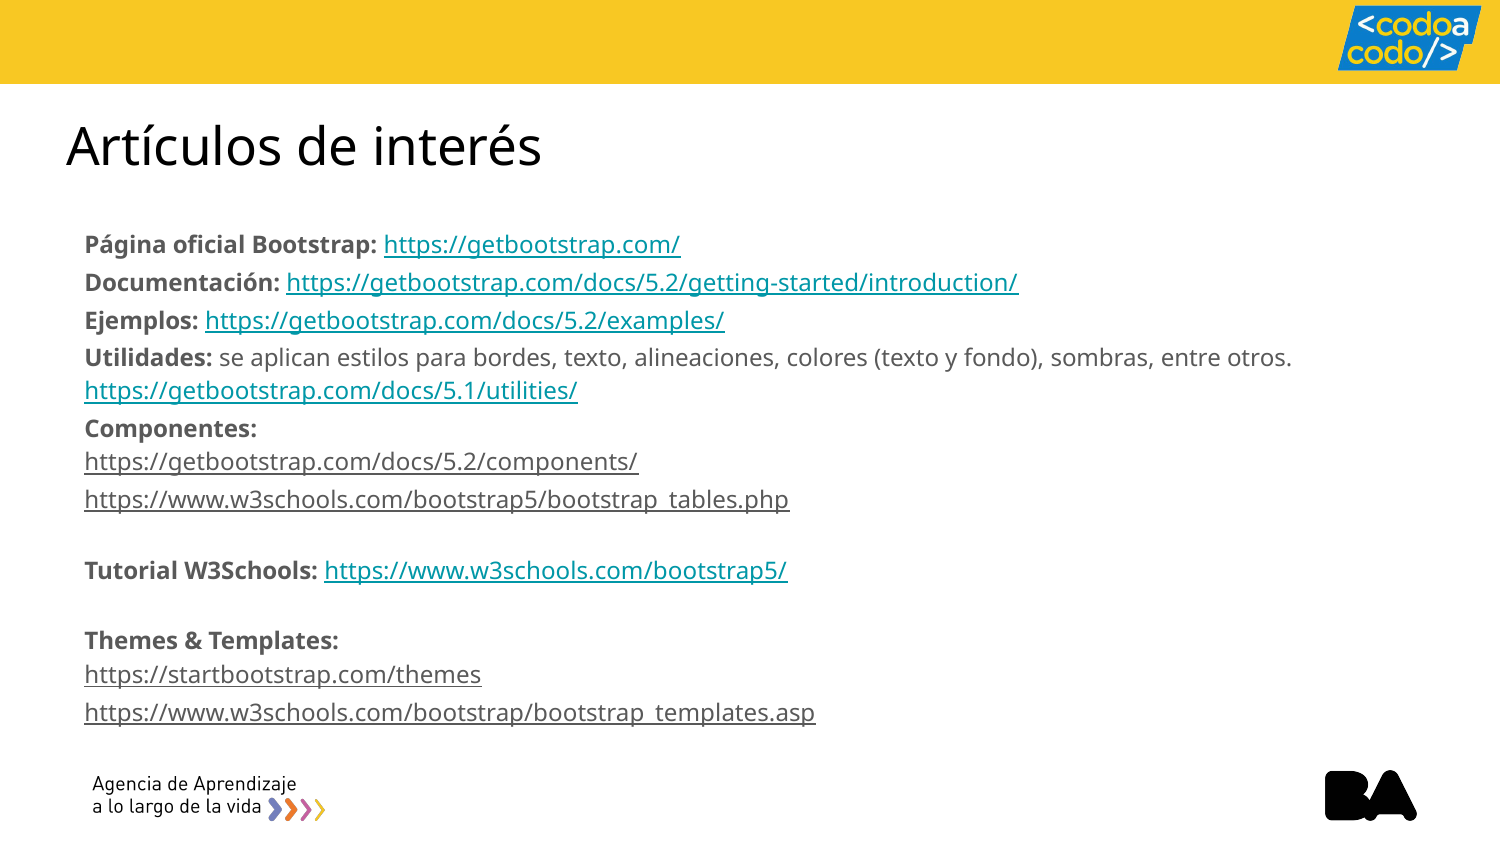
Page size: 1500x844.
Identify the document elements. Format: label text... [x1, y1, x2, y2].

text_box Artículos de interés [51, 98, 1446, 192]
picture [1325, 770, 1417, 821]
picture [70, 756, 344, 835]
picture [1337, 5, 1482, 71]
text_box Página oficial Bootstrap: https://getbootstrap.com/ Documentación: https://getbootstrap.com/docs/5.2/getting-started/introduction/ Ejemplos: https://getbootstrap.com/docs/5.2/examples/ Utilidades: se aplican estilos para bordes, texto, alineaciones, colores (texto y fondo), sombras, entre otros. https://getbootstrap.com/docs/5.1/utilities/ Componentes: https://getbootstrap.com/docs/5.2/components/ https://www.w3schools.com/bootstrap5/bootstrap_tables.php Tutorial W3Schools: https://www.w3schools.com/bootstrap5/ Themes & Templates: https://startbootstrap.com/themes https://www.w3schools.com/bootstrap/bootstrap_templates.asp [69, 209, 1428, 755]
